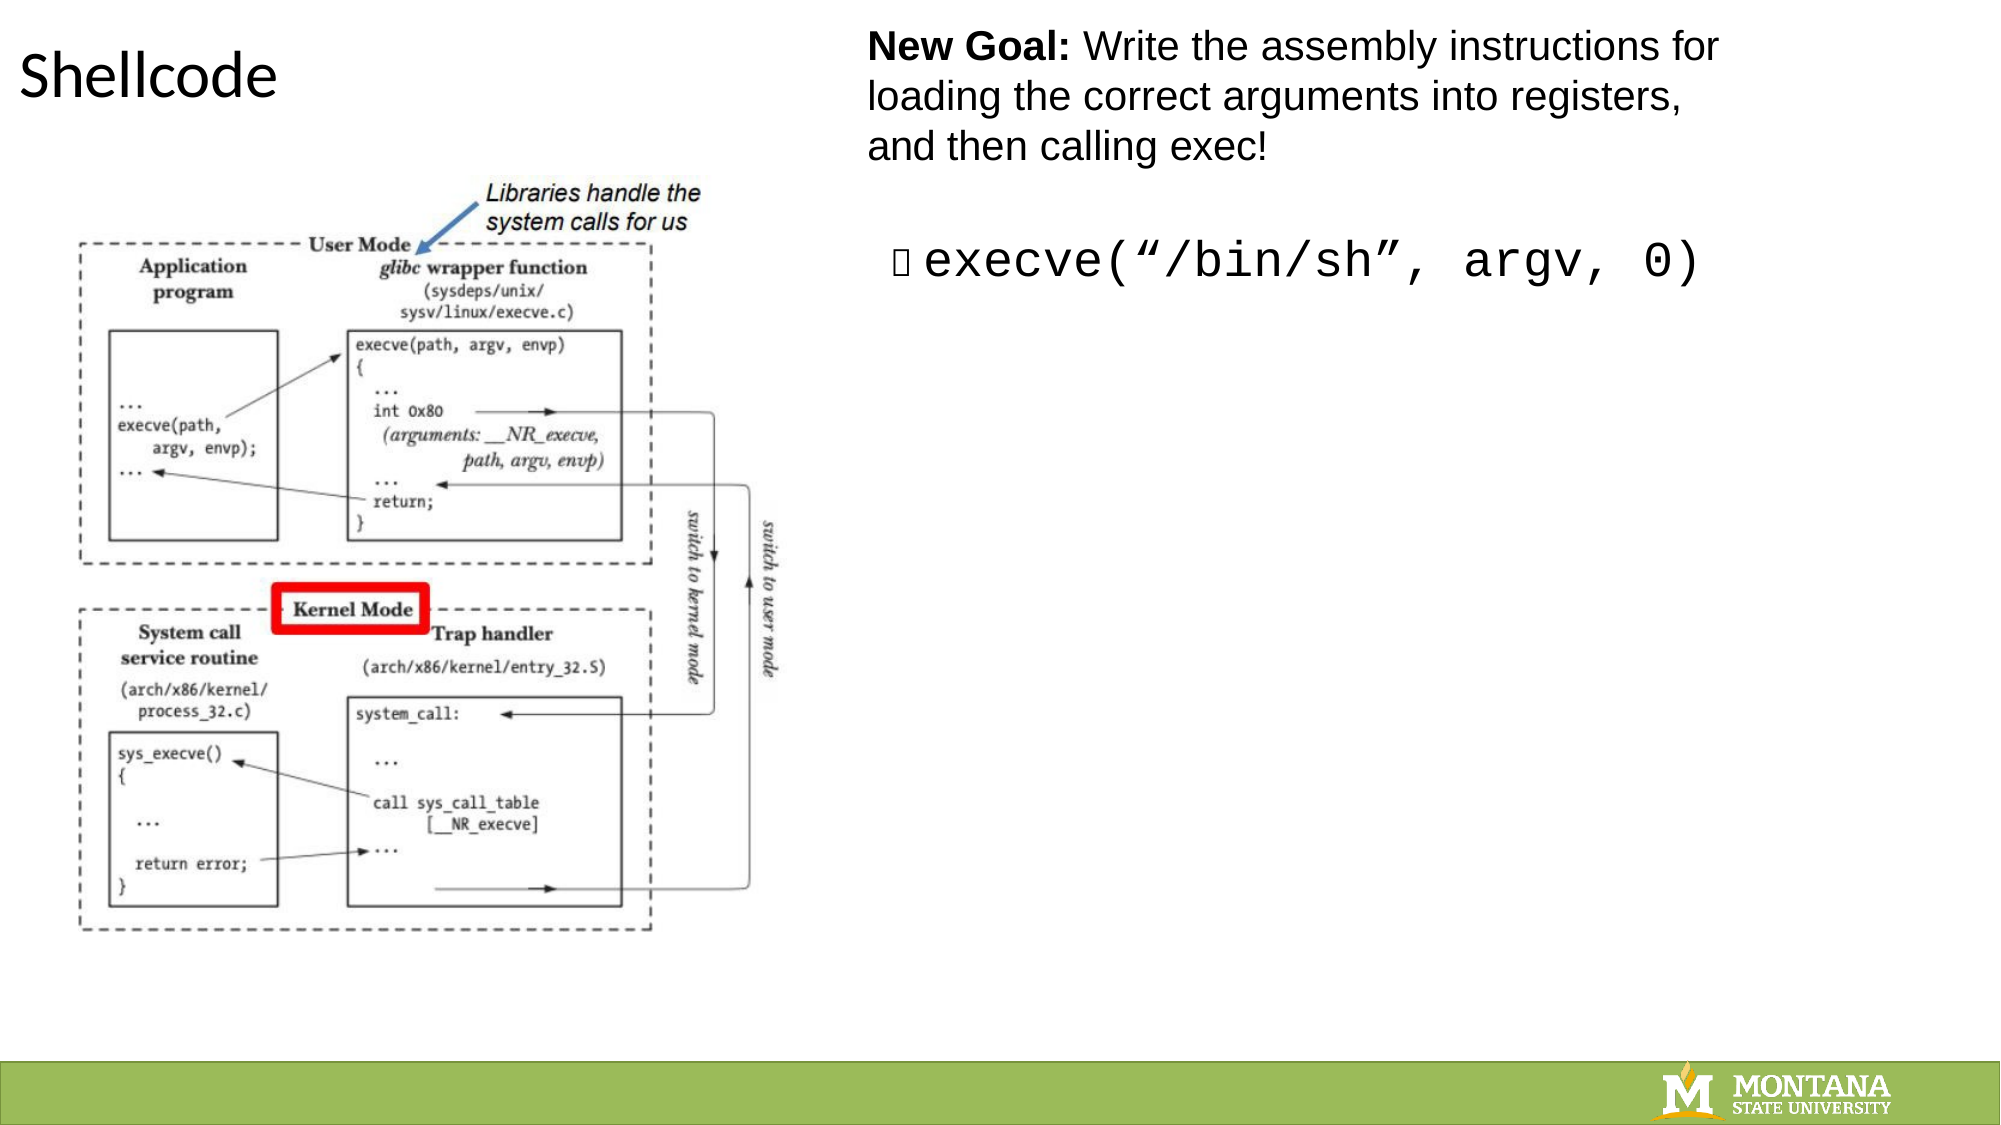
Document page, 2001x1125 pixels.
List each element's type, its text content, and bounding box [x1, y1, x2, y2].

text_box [0, 1060, 1647, 1125]
text_box New Goal: Write the assembly instructions for loading the correct arguments into registers, and then calling exec! [865, 16, 1763, 169]
picture [78, 175, 787, 932]
title Shellcode [17, 28, 315, 219]
text_box  execve(“/bin/sh”, argv, 0) [887, 224, 1719, 287]
picture [1649, 1060, 1892, 1122]
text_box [1892, 1060, 2000, 1125]
